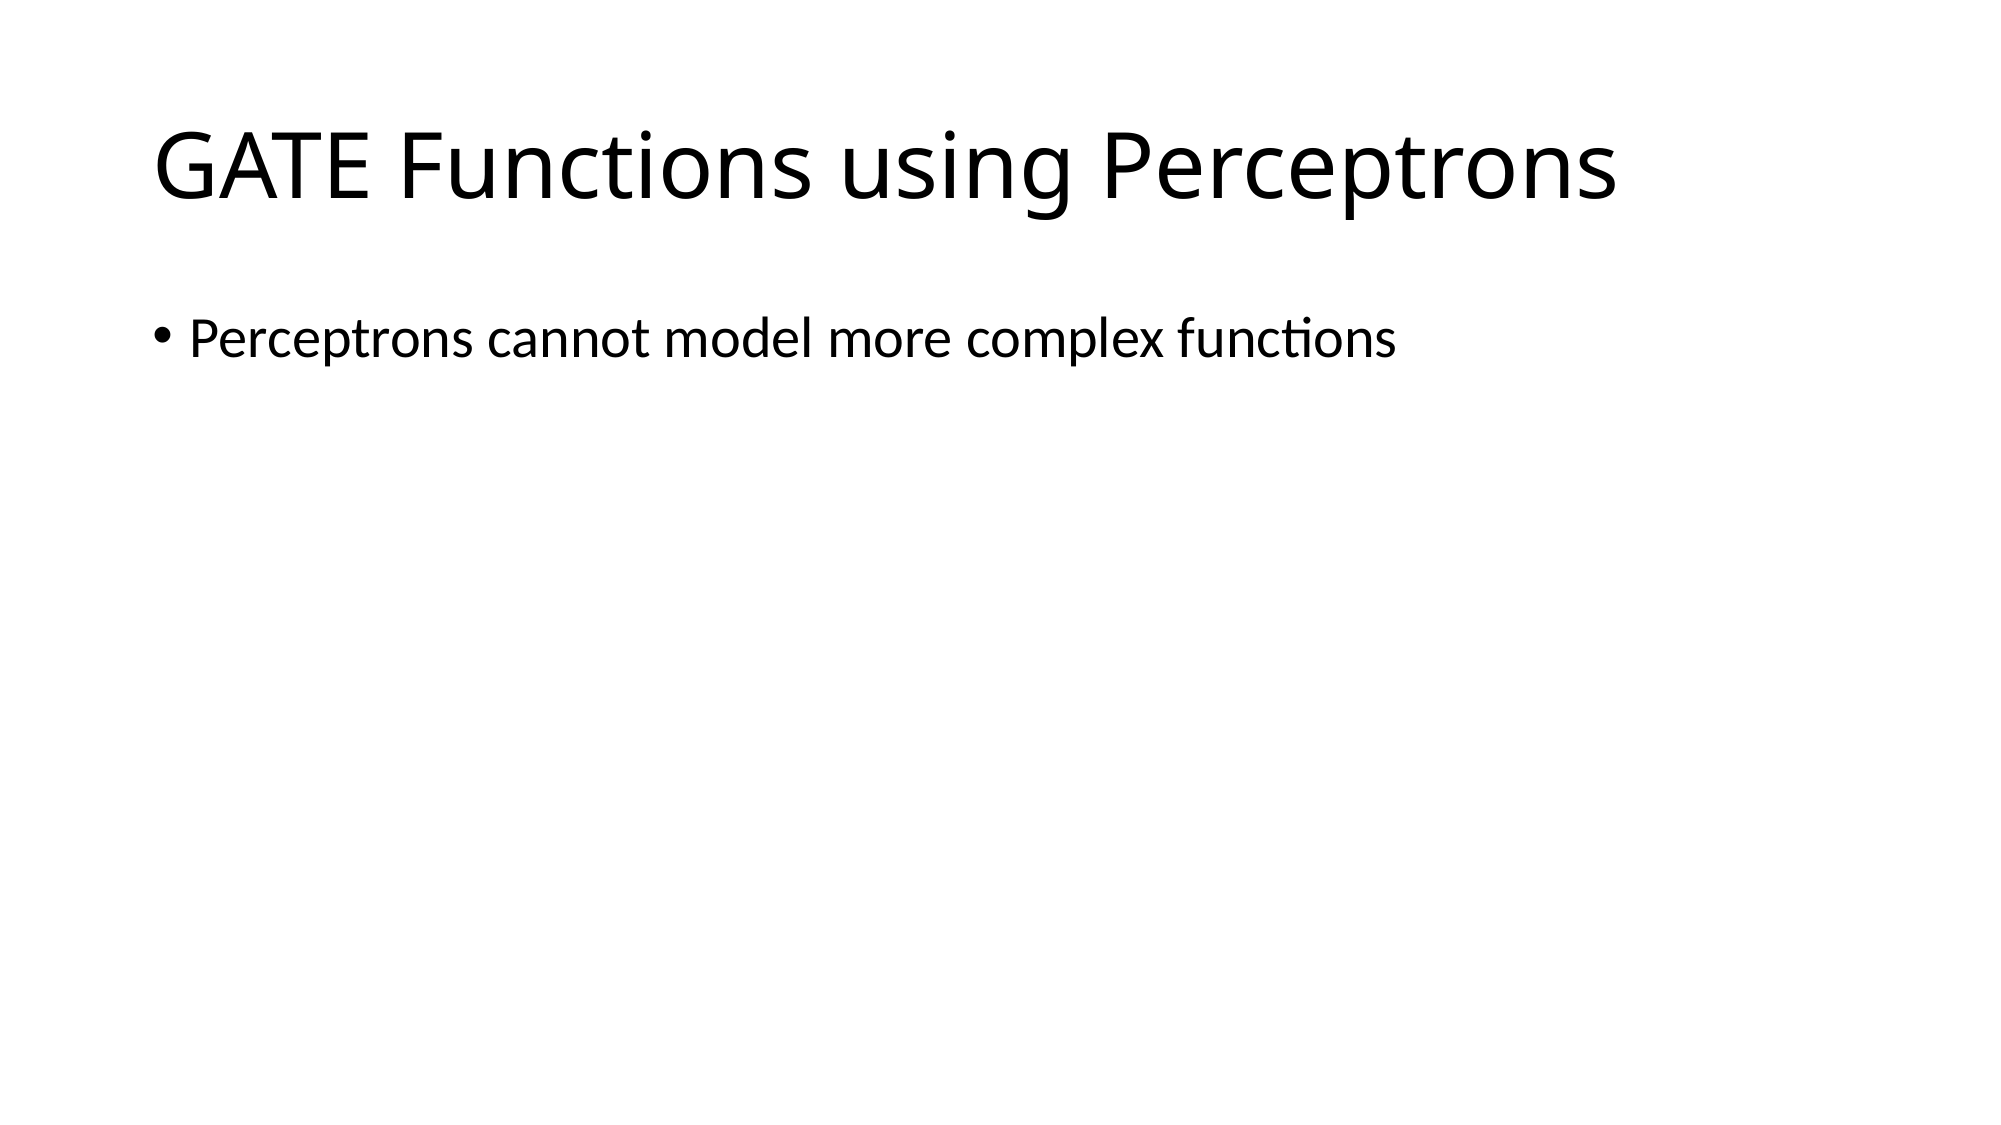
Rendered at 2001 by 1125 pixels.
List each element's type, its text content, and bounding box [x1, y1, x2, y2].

title GATE Functions using Perceptrons [137, 59, 1863, 278]
list Perceptrons cannot model more complex functions [137, 299, 1863, 1014]
